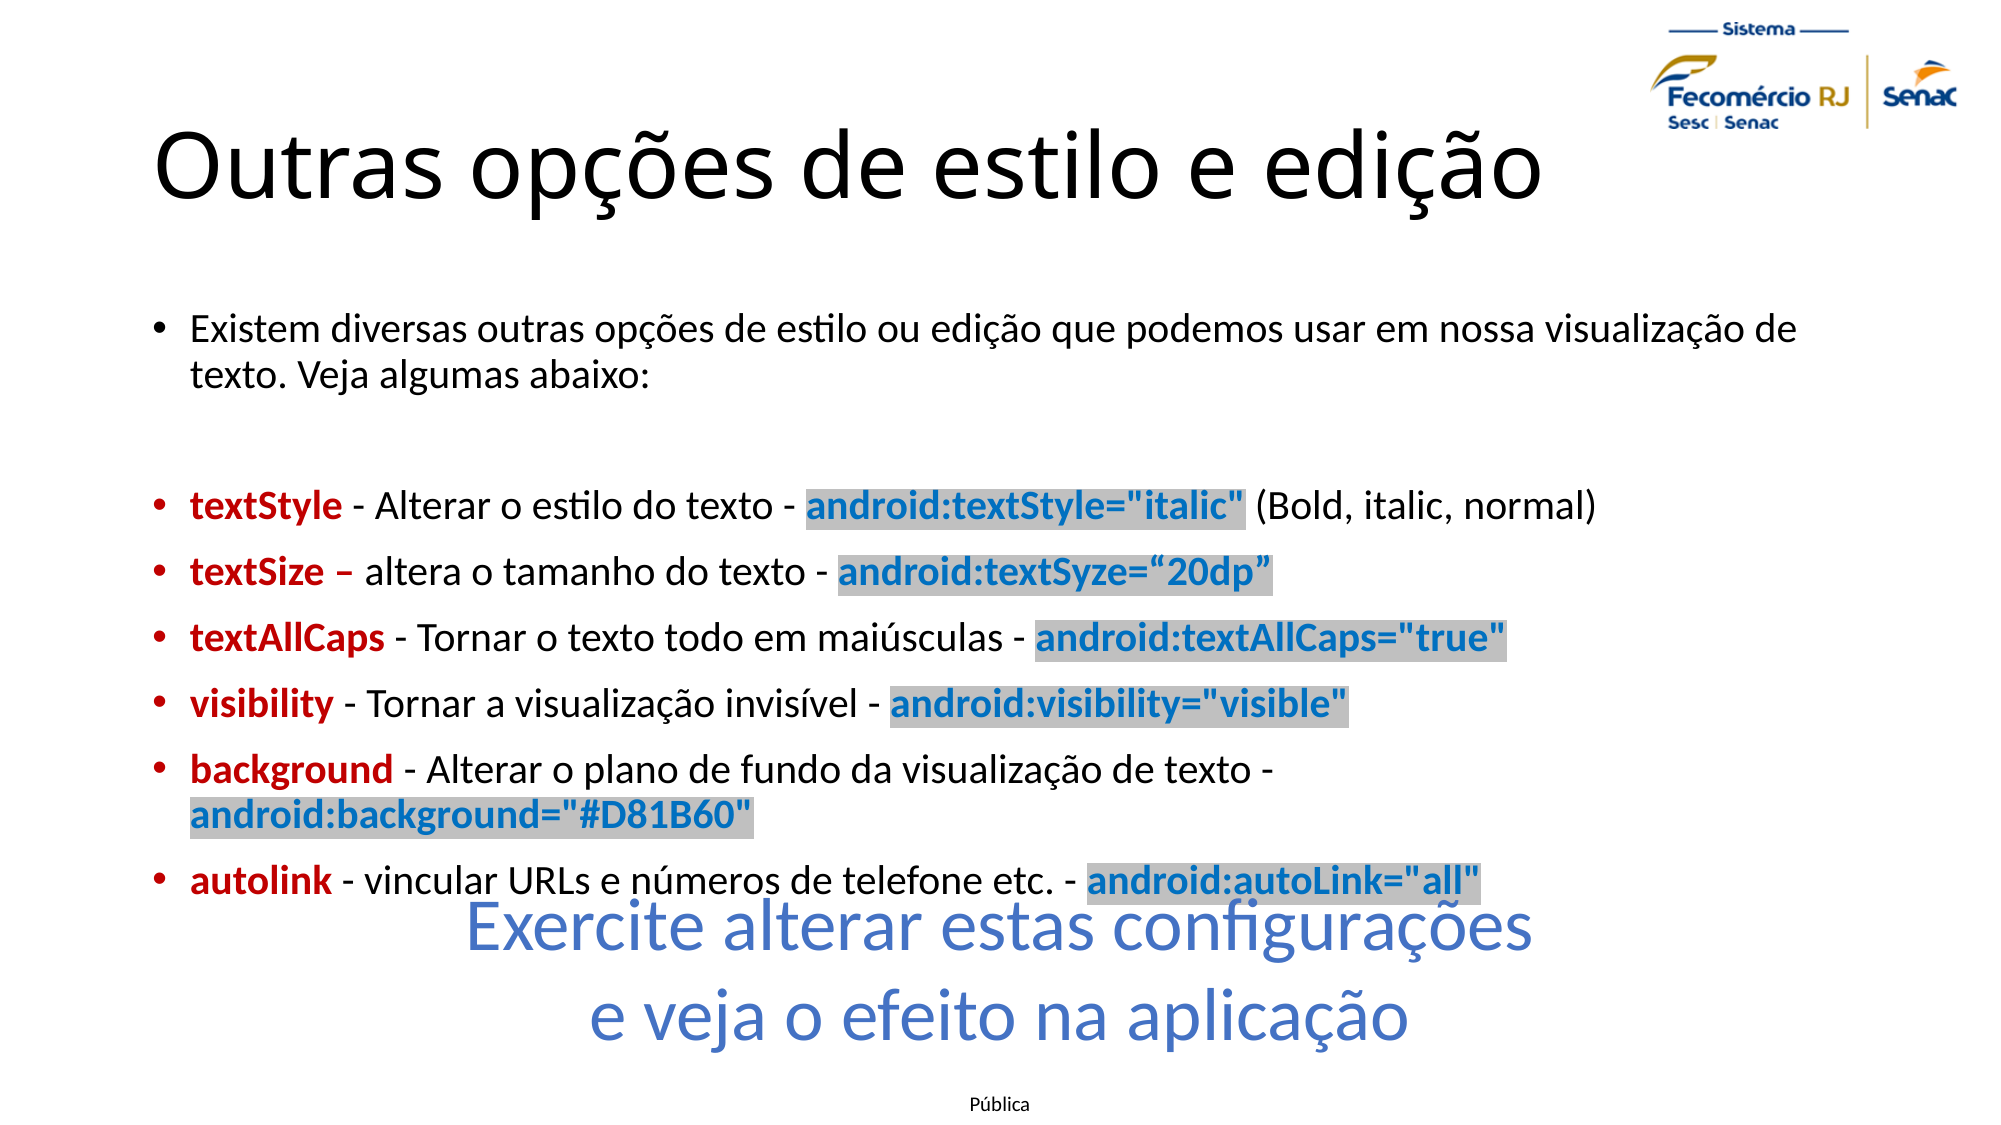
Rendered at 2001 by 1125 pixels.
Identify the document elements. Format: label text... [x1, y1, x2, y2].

text_box Exercite alterar estas configurações e veja o efeito na aplicação [436, 868, 1564, 1064]
title Outras opções de estilo e edição [137, 59, 1863, 278]
picture [1650, 22, 1979, 129]
list Existem diversas outras opções de estilo ou edição que podemos usar em nossa visualização de texto. Veja algumas abaixo: textStyle - Alterar o estilo do texto - android:textStyle="italic" (Bold, italic, normal) textSize – altera o tamanho do texto - android:textSyze=“20dp” textAllCaps - Tornar o texto todo em maiúsculas - android:textAllCaps="true" visibility - Tornar a visualização invisível - android:visibility="visible" background - Alterar o plano de fundo da visualização de texto - android:background="#D81B60" autolink - vincular URLs e números de telefone etc. - android:autoLink="all" [137, 299, 1863, 1014]
